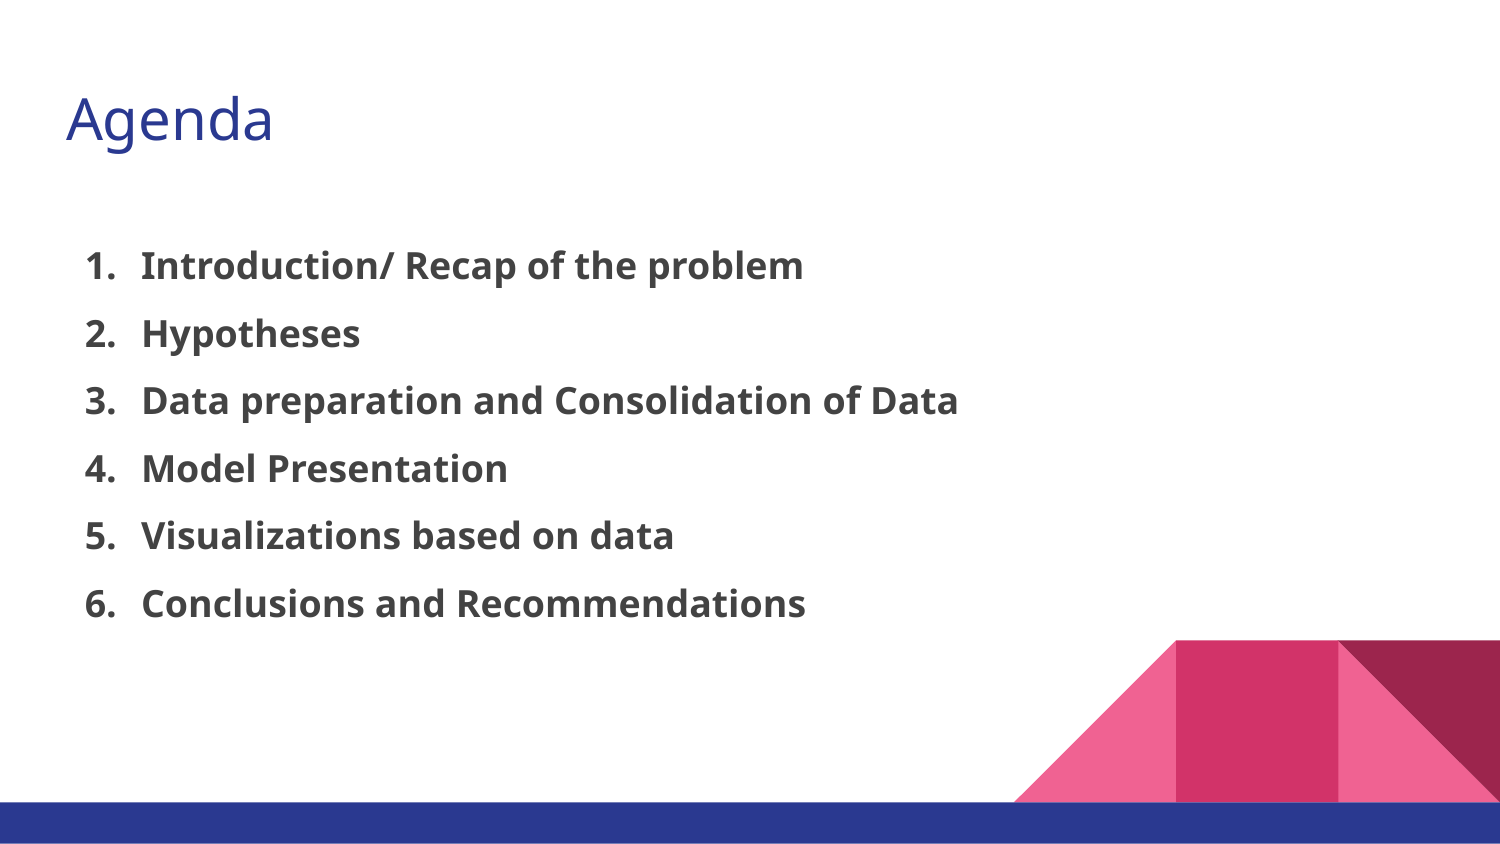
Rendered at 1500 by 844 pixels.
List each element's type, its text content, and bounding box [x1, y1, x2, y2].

list Introduction/ Recap of the problem Hypotheses Data preparation and Consolidation of Data Model Presentation Visualizations based on data Conclusions and Recommendations [51, 205, 1449, 753]
title Agenda [51, 67, 1449, 167]
